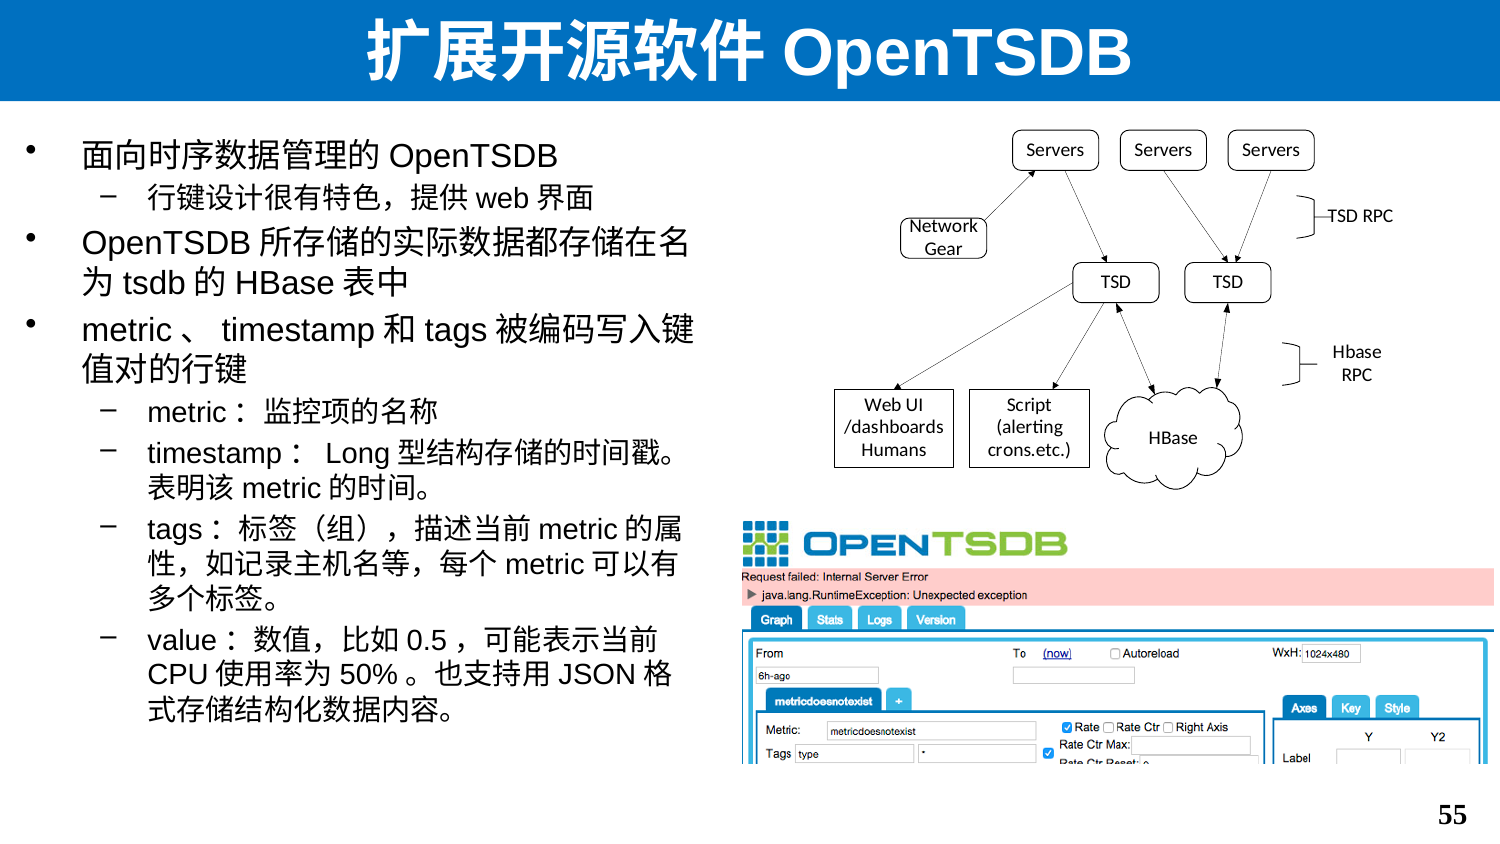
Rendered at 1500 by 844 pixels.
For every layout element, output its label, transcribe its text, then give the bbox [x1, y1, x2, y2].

picture [832, 128, 1400, 491]
title 扩展开源软件OpenTSDB [0, 0, 1500, 102]
list 面向时序数据管理的OpenTSDB 行键设计很有特色，提供web界面 OpenTSDB所存储的实际数据都存储在名为tsdb的HBase表中 metric、timestamp和tags被编码写入键值对的行键 metric：监控项的名称 timestamp：Long型结构存储的时间戳。表明该metric的时间。 tags：标签（组），描述当前metric的属性，如记录主机名等，每个metric可以有多个标签。 value：数值，比如0.5，可能表示当前CPU使用率为50%。也支持用JSON格式存储结构化数据内容。 [10, 126, 715, 751]
picture [742, 520, 1494, 764]
